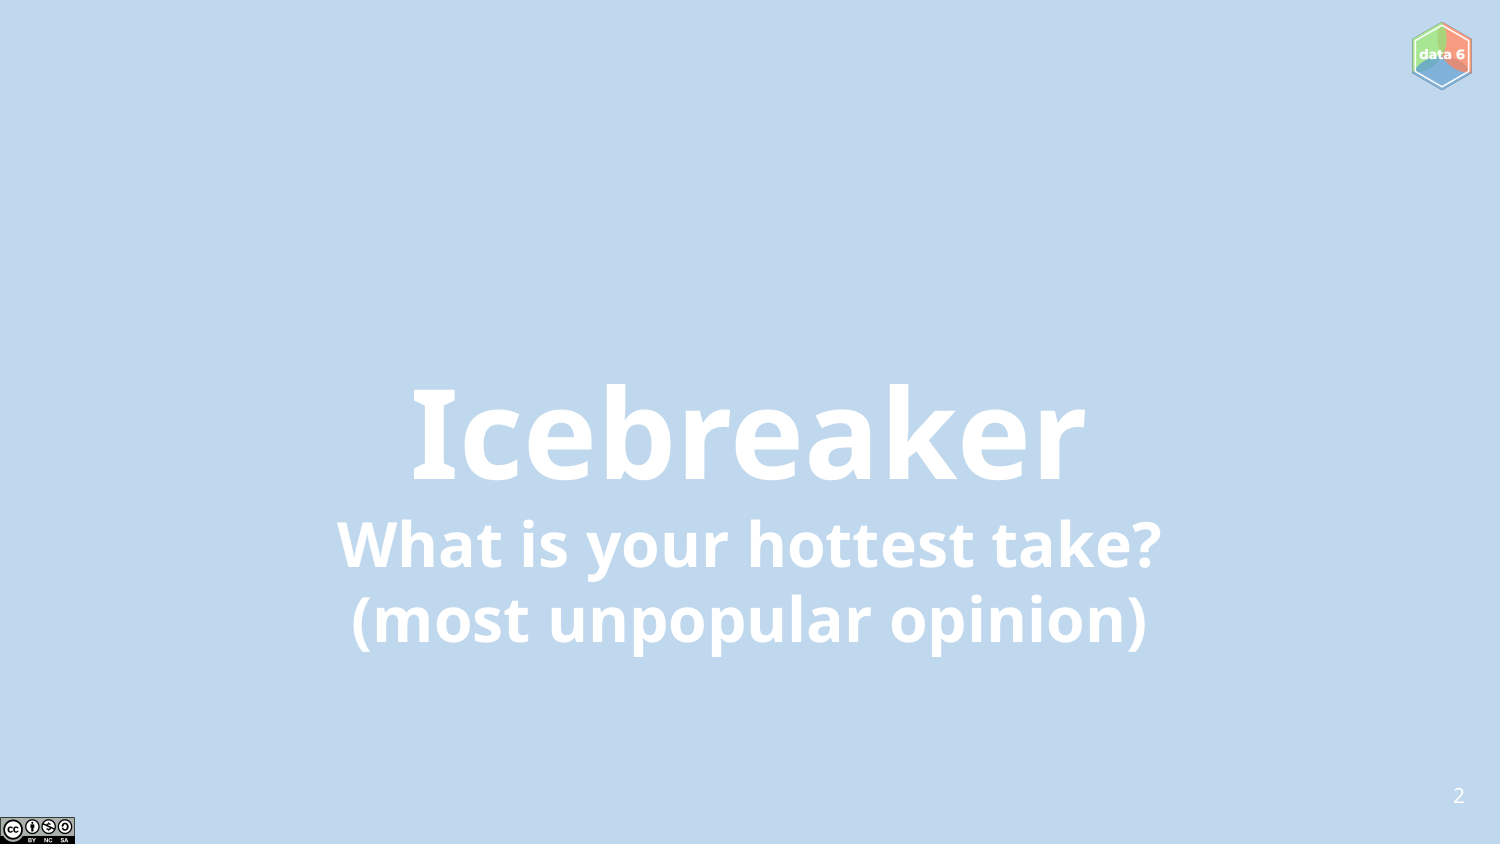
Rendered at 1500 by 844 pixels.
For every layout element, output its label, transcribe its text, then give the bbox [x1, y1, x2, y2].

picture [0, 817, 75, 844]
slide_number ‹#› [1389, 764, 1480, 830]
title Icebreaker What is your hottest take? (most unpopular opinion) [108, 339, 1392, 670]
picture [1404, 18, 1480, 94]
